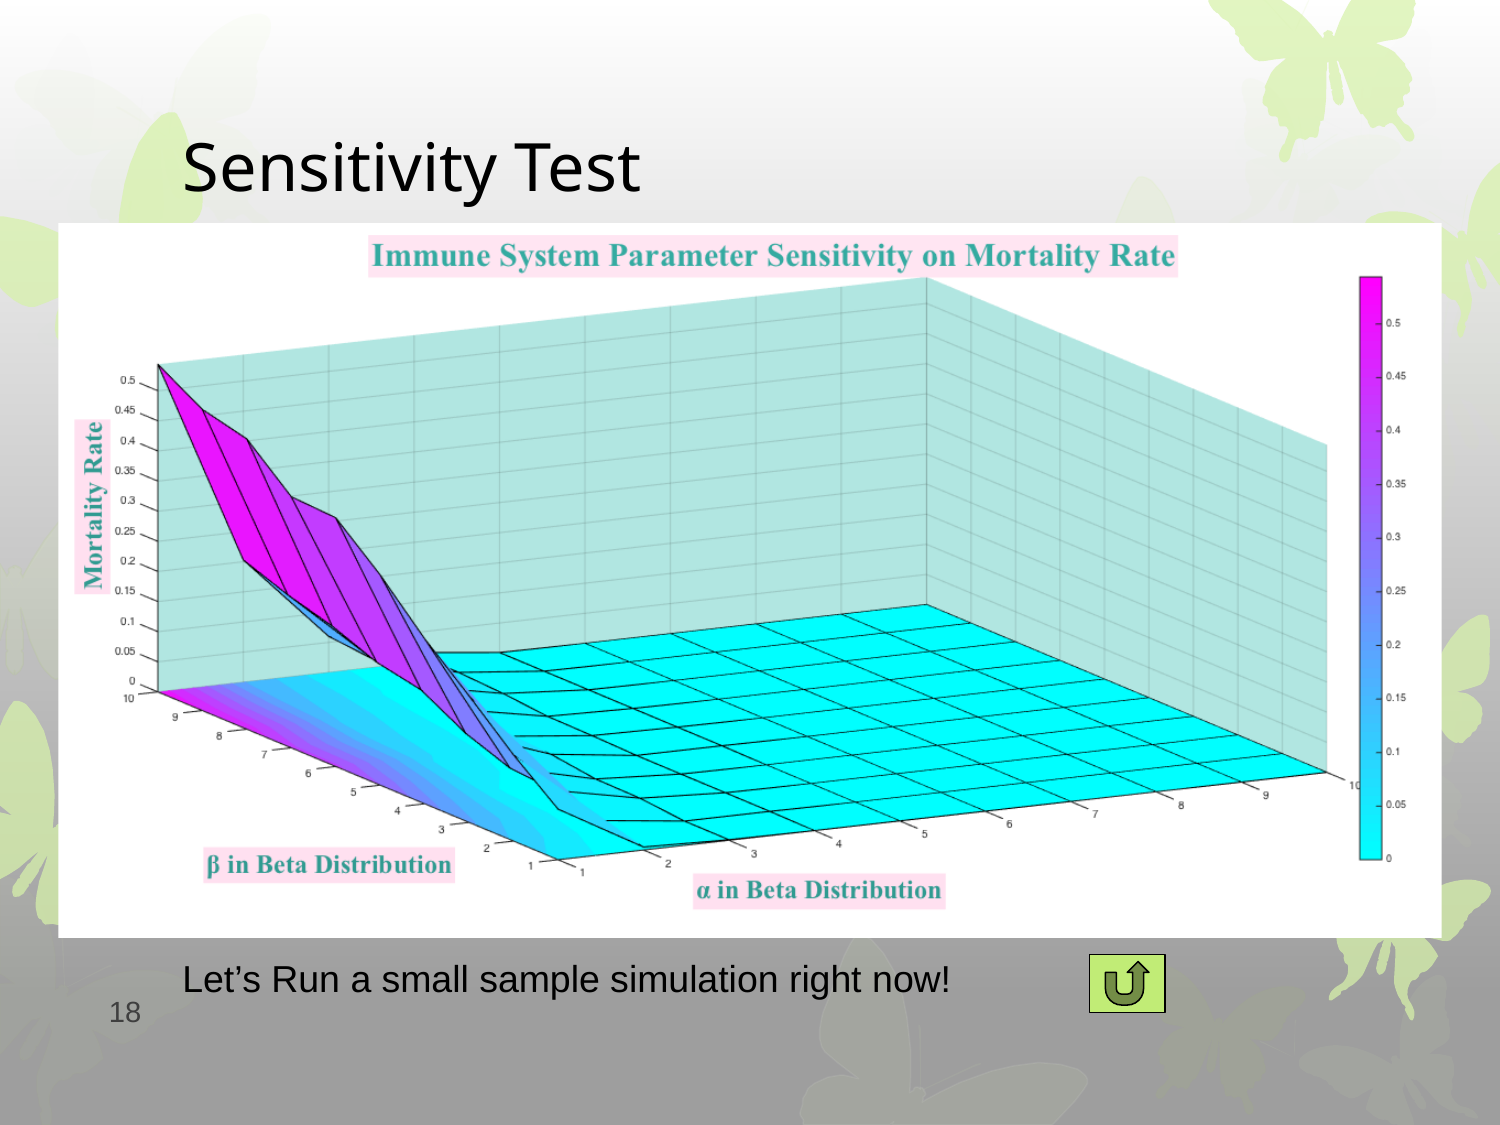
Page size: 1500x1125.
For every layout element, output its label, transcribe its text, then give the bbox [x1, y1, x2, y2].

title Sensitivity Test [167, 88, 1337, 221]
text_box [1089, 954, 1166, 1013]
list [58, 223, 1442, 938]
text_box Let’s Run a small sample simulation right now! [167, 947, 997, 1008]
slide_number 18 [94, 976, 194, 1037]
